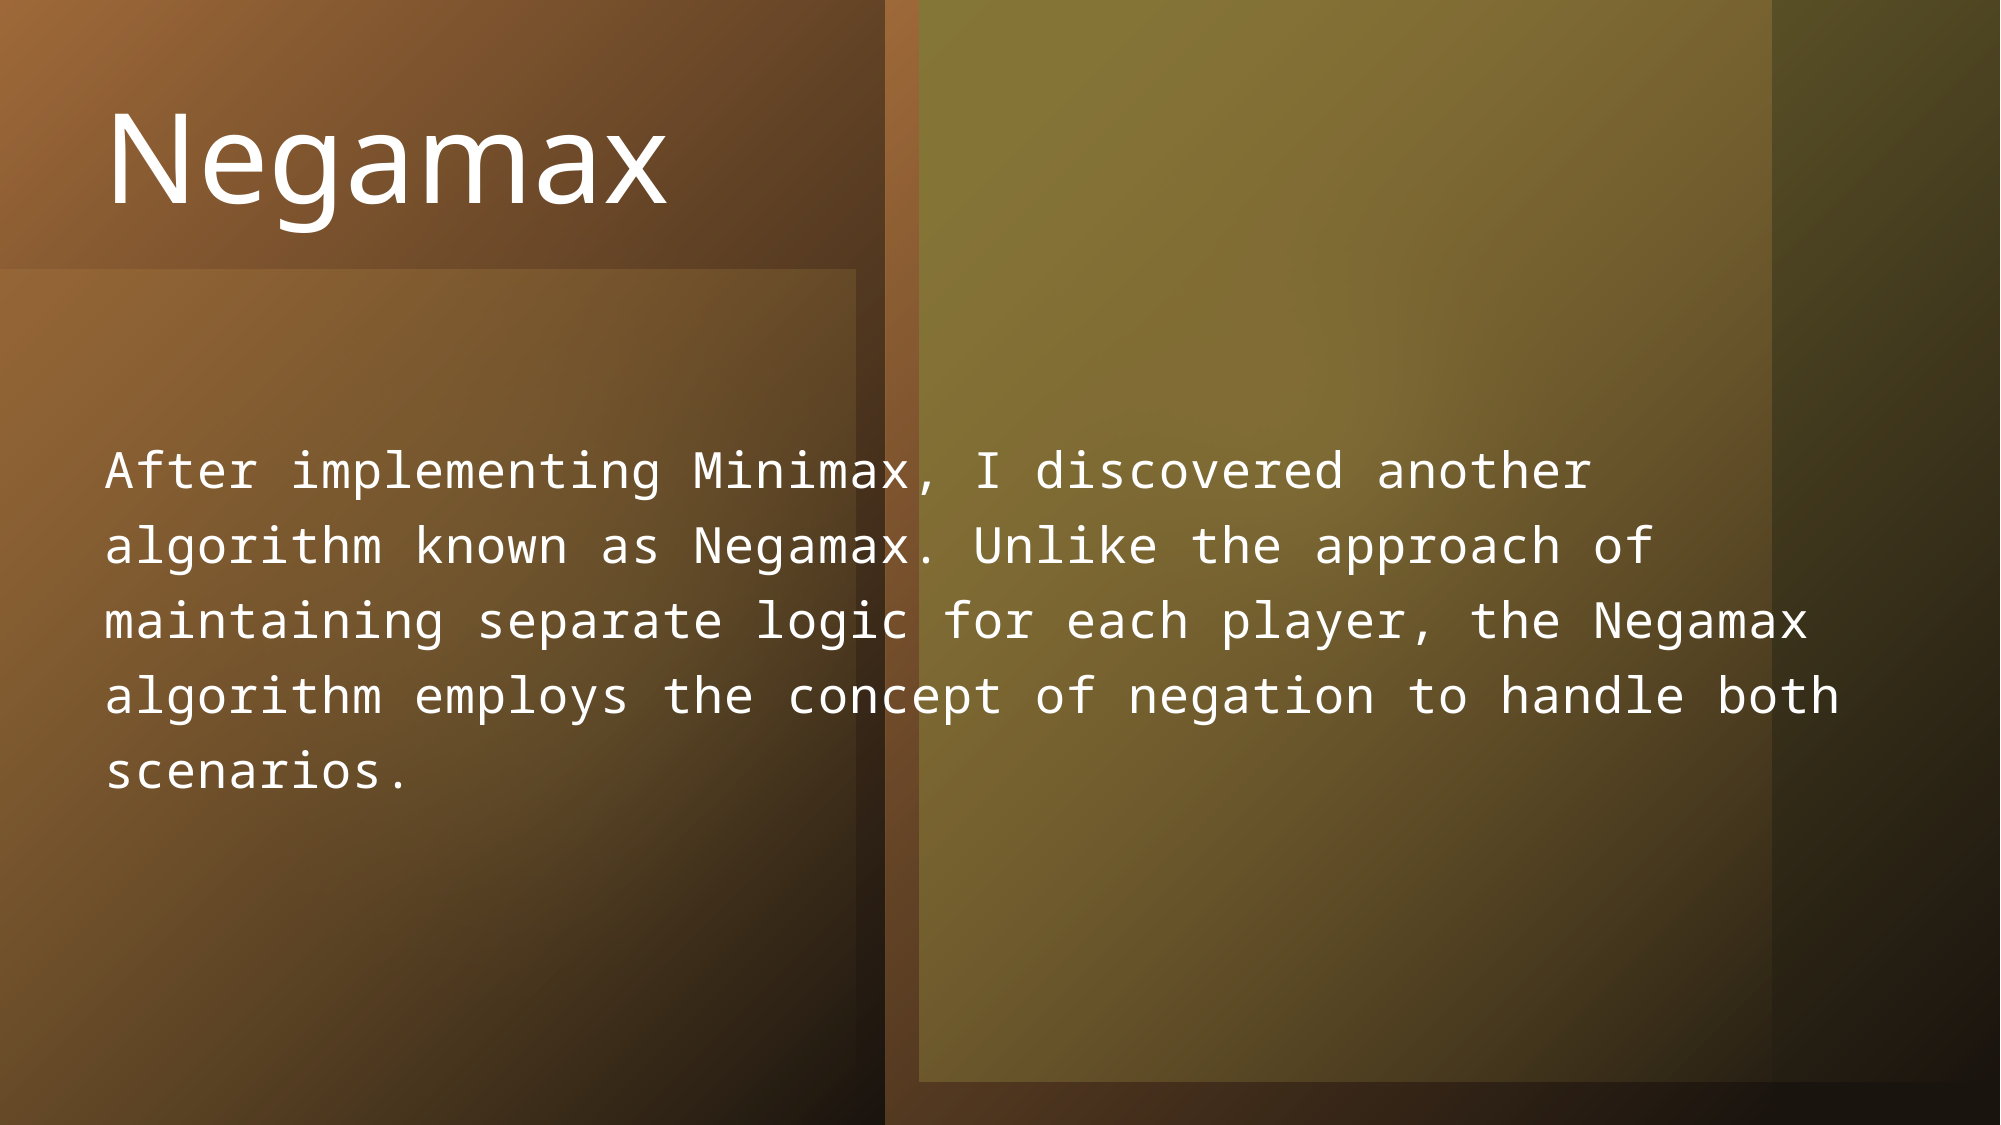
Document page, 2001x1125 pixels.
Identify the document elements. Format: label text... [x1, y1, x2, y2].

title Negamax [88, 88, 1910, 386]
list After implementing Minimax, I discovered another algorithm known as Negamax. Unlike the approach of maintaining separate logic for each player, the Negamax algorithm employs the concept of negation to handle both scenarios. [89, 416, 1911, 1037]
